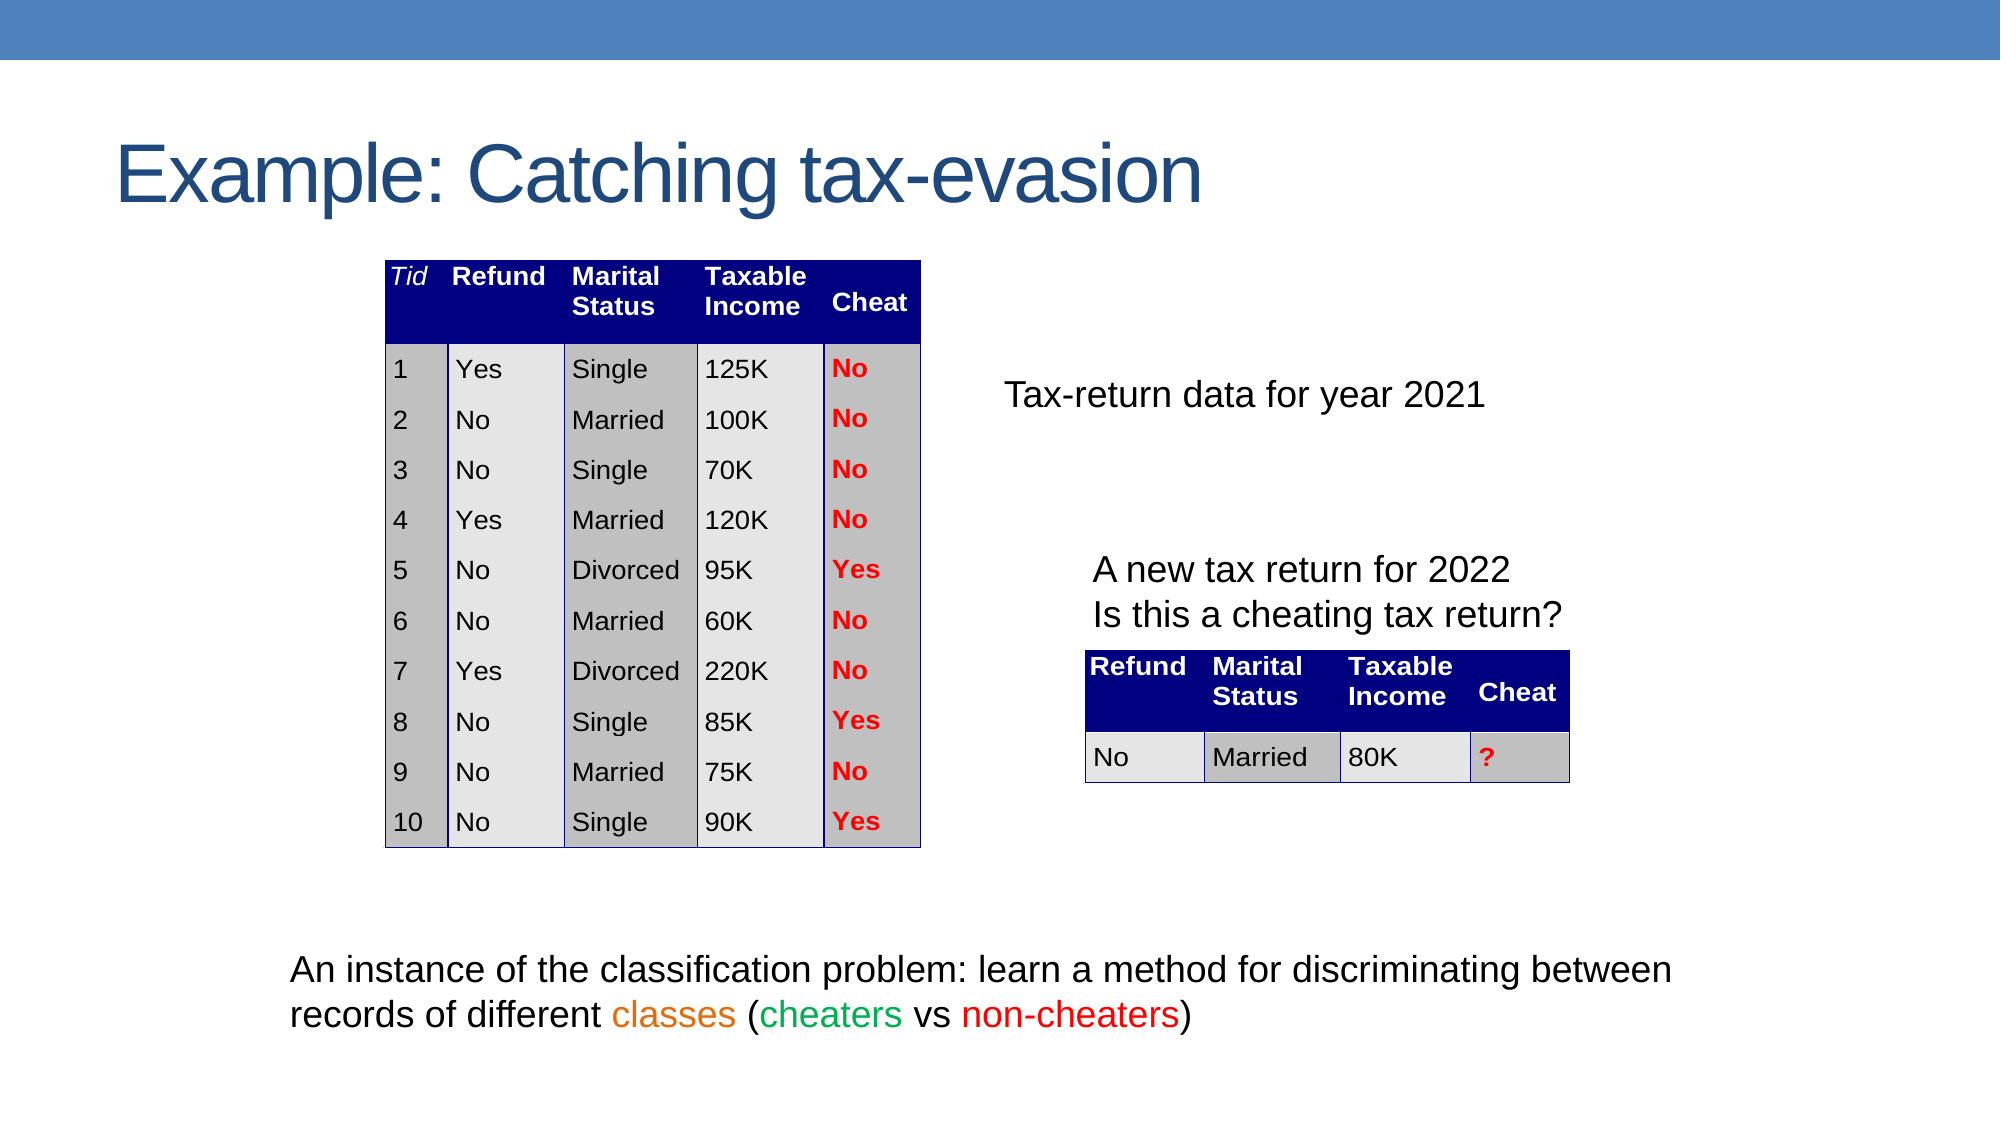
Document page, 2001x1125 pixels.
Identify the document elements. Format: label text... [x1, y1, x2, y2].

text_box An instance of the classification problem: learn a method for discriminating between records of different classes (cheaters vs non-cheaters) [274, 937, 1700, 1043]
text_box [374, 259, 961, 866]
text_box Tax-return data for year 2021 [988, 362, 1502, 423]
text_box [1074, 649, 1592, 813]
text_box A new tax return for 2022 Is this a cheating tax return? [1077, 537, 1578, 643]
title Example: Catching tax-evasion [99, 87, 1900, 250]
